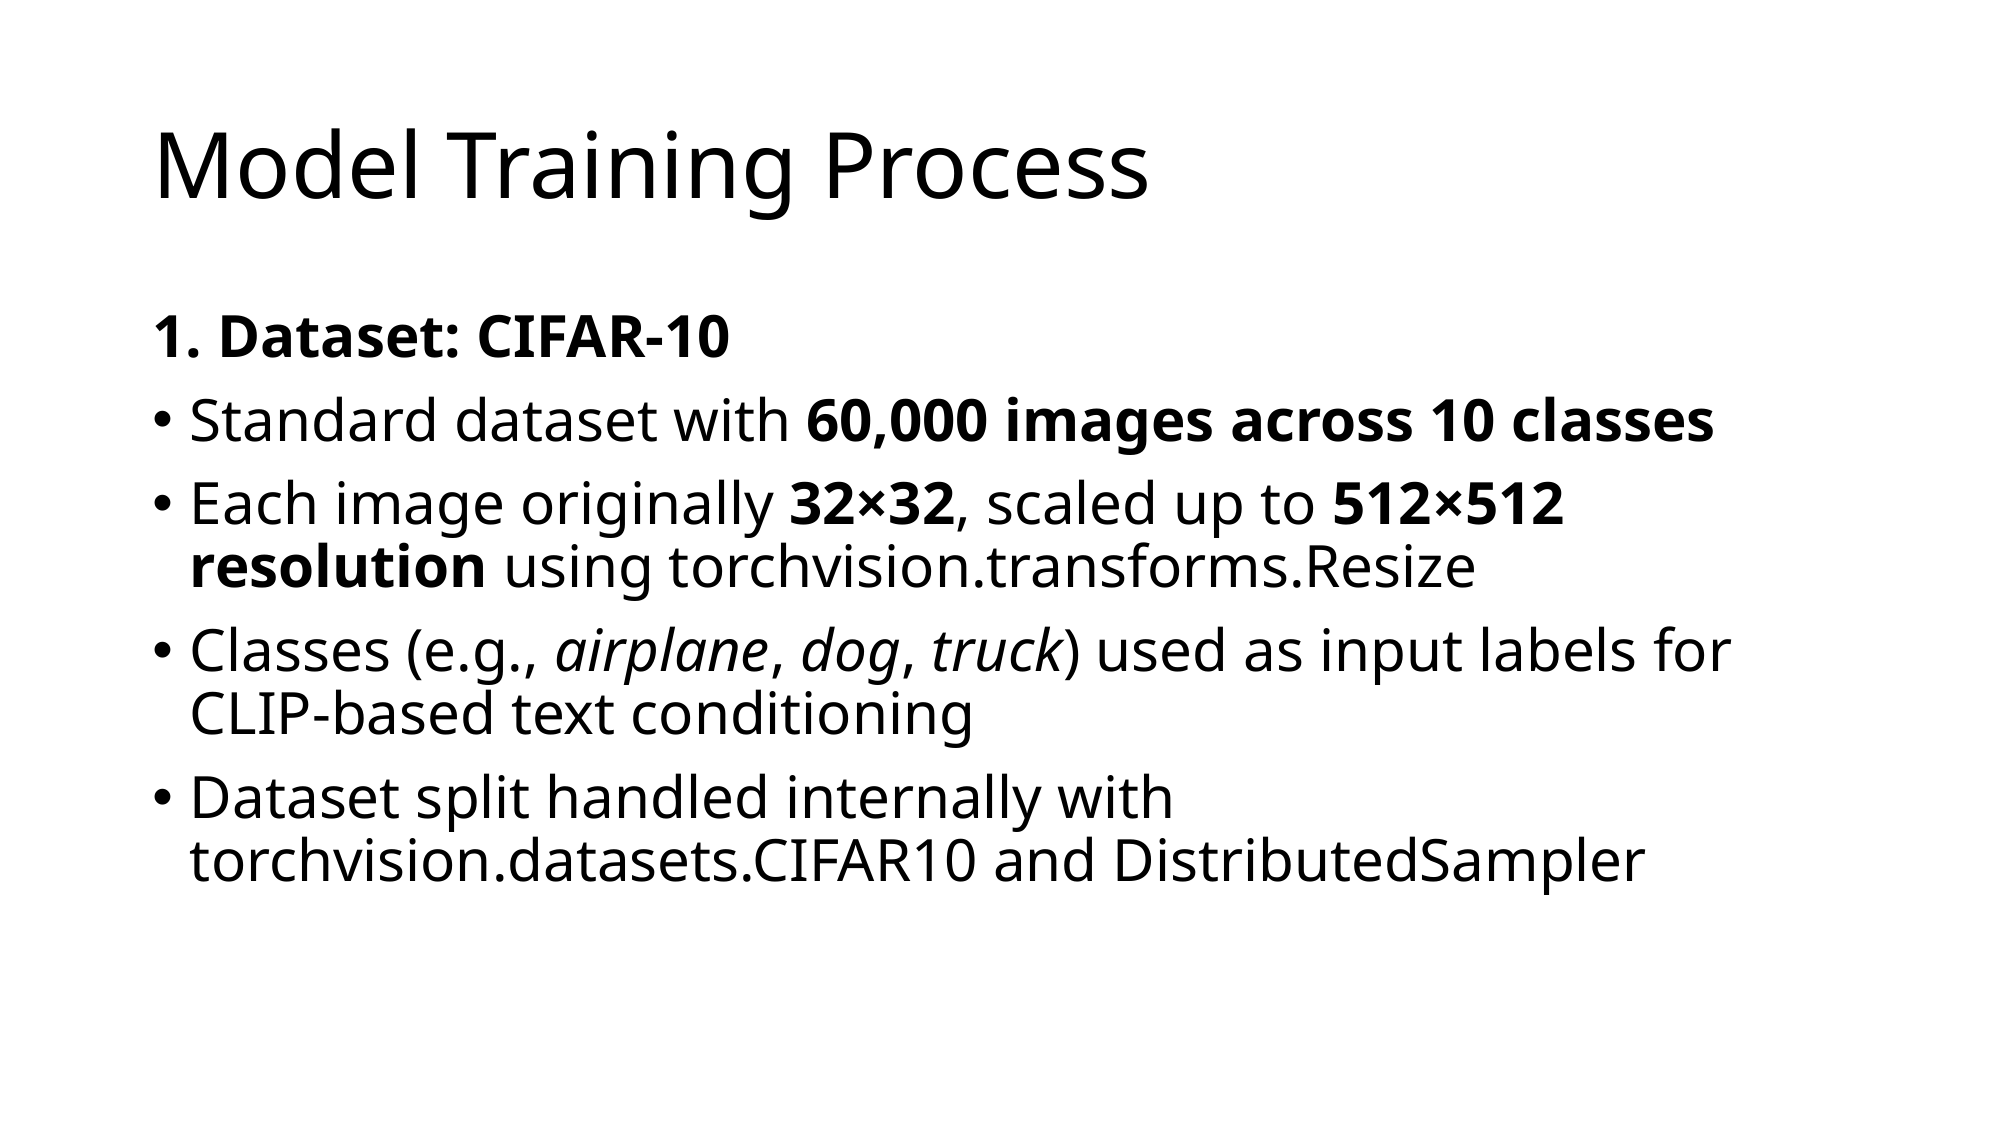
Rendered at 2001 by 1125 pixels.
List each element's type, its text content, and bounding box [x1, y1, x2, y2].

list 1. Dataset: CIFAR-10 Standard dataset with 60,000 images across 10 classes Each image originally 32×32, scaled up to 512×512 resolution using torchvision.transforms.Resize Classes (e.g., airplane, dog, truck) used as input labels for CLIP-based text conditioning Dataset split handled internally with torchvision.datasets.CIFAR10 and DistributedSampler [137, 299, 1863, 1014]
title Model Training Process [137, 59, 1863, 278]
